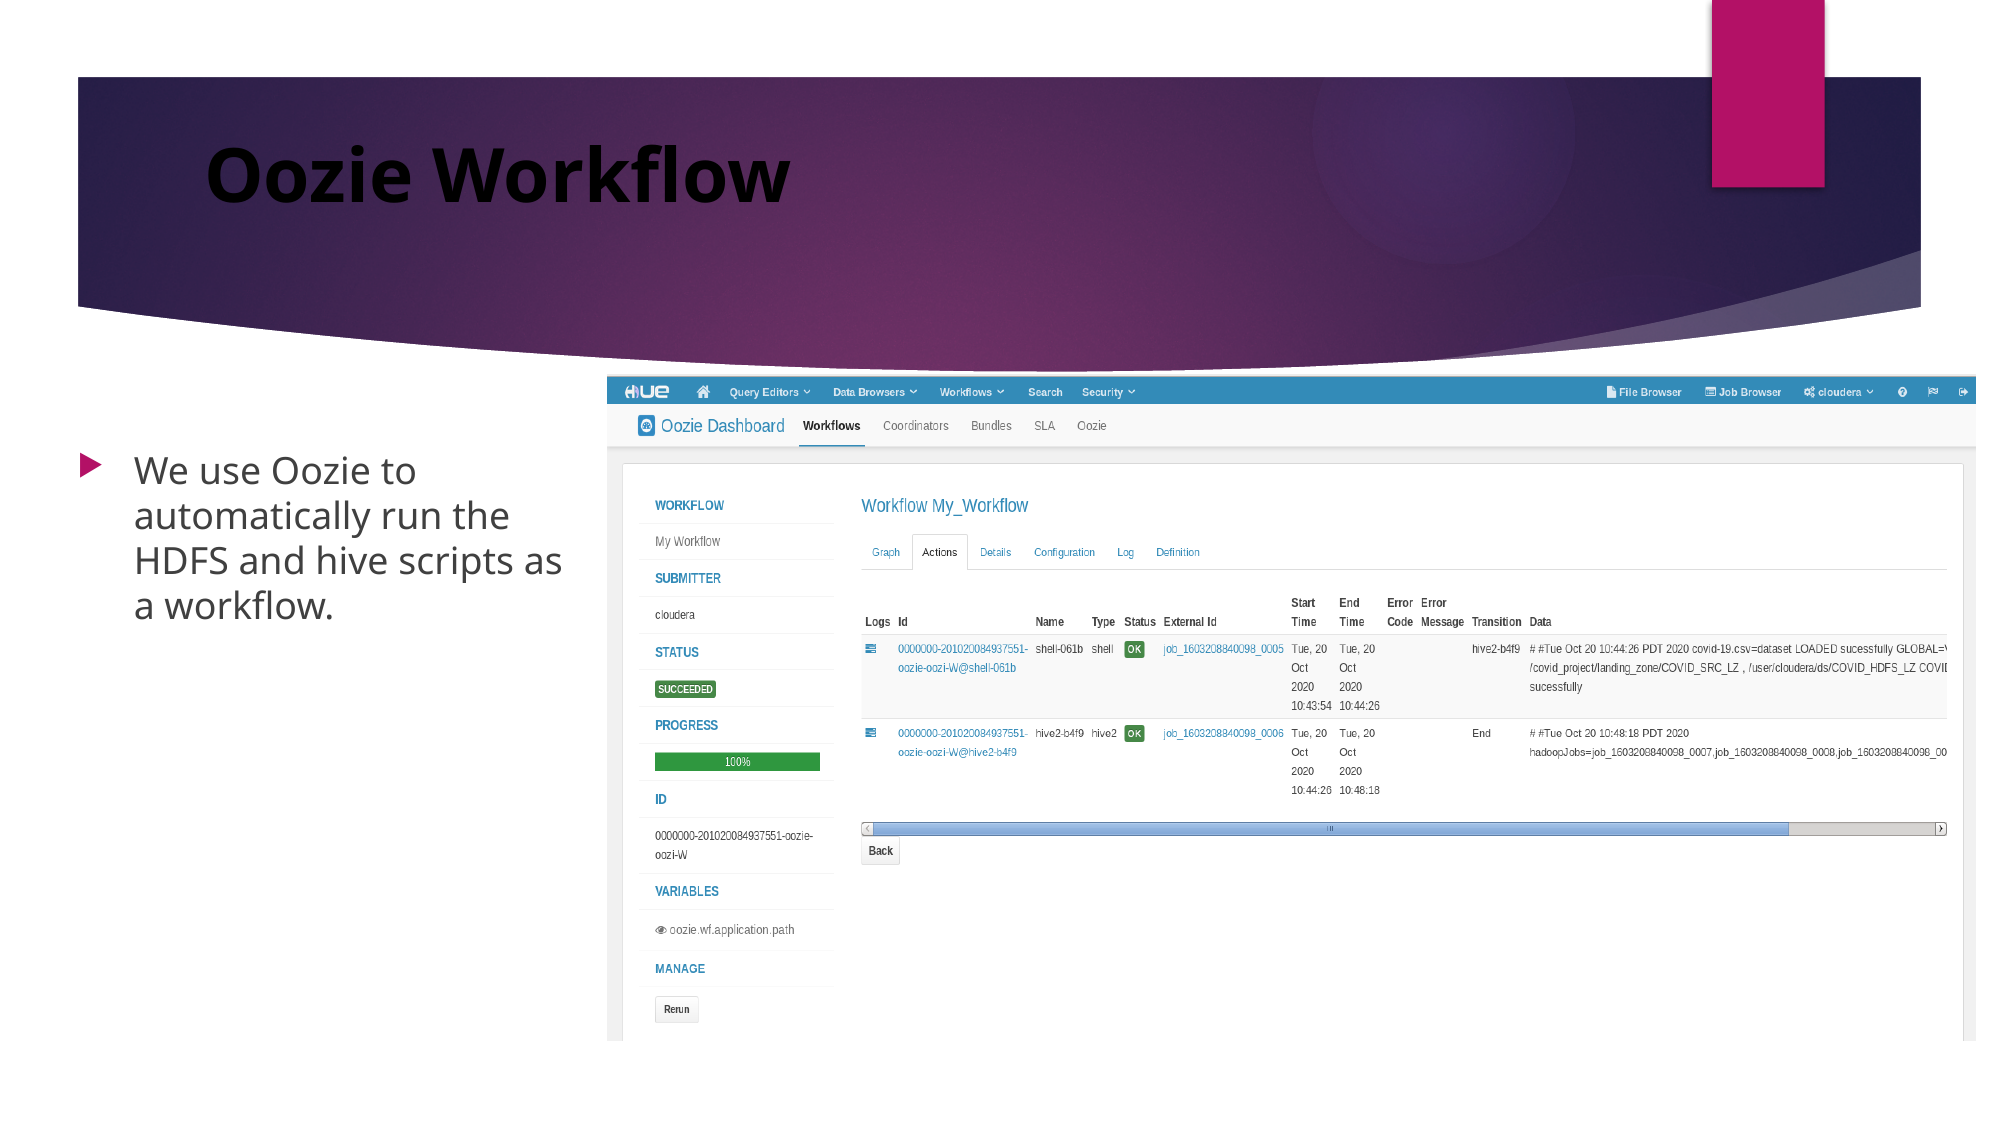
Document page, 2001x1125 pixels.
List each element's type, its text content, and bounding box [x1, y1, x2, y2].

title Oozie Workflow [189, 159, 1627, 276]
list We use Oozie to automatically run the HDFS and hive scripts as a workflow. [62, 439, 601, 1000]
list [607, 373, 1976, 1041]
